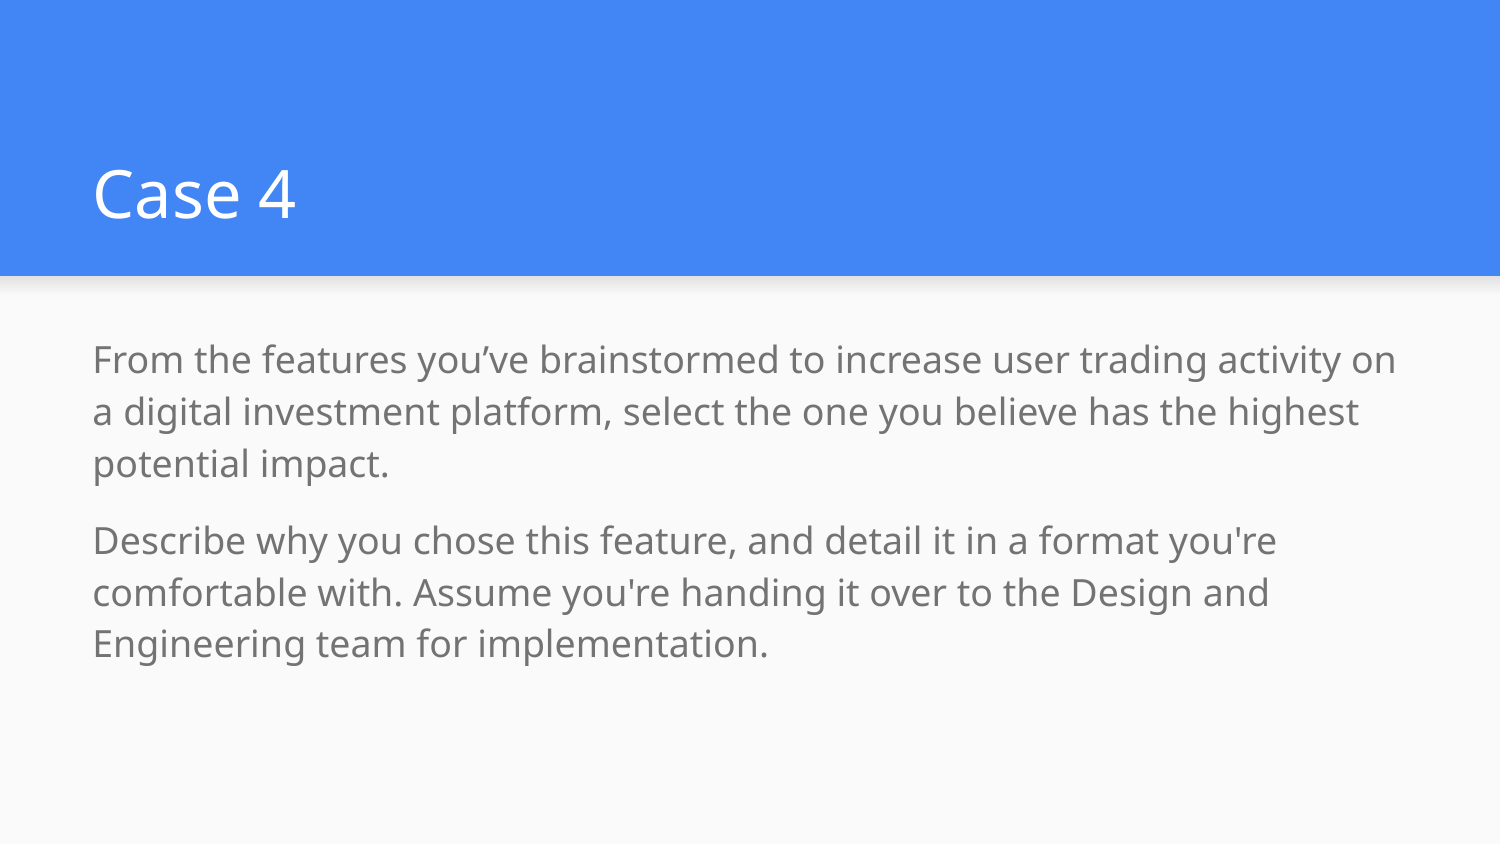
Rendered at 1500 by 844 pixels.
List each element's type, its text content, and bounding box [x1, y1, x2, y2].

title Case 4 [77, 121, 1427, 248]
list From the features you’ve brainstormed to increase user trading activity on a digital investment platform, select the one you believe has the highest potential impact. Describe why you chose this feature, and detail it in a format you're comfortable with. Assume you're handing it over to the Design and Engineering team for implementation. [77, 314, 1427, 760]
